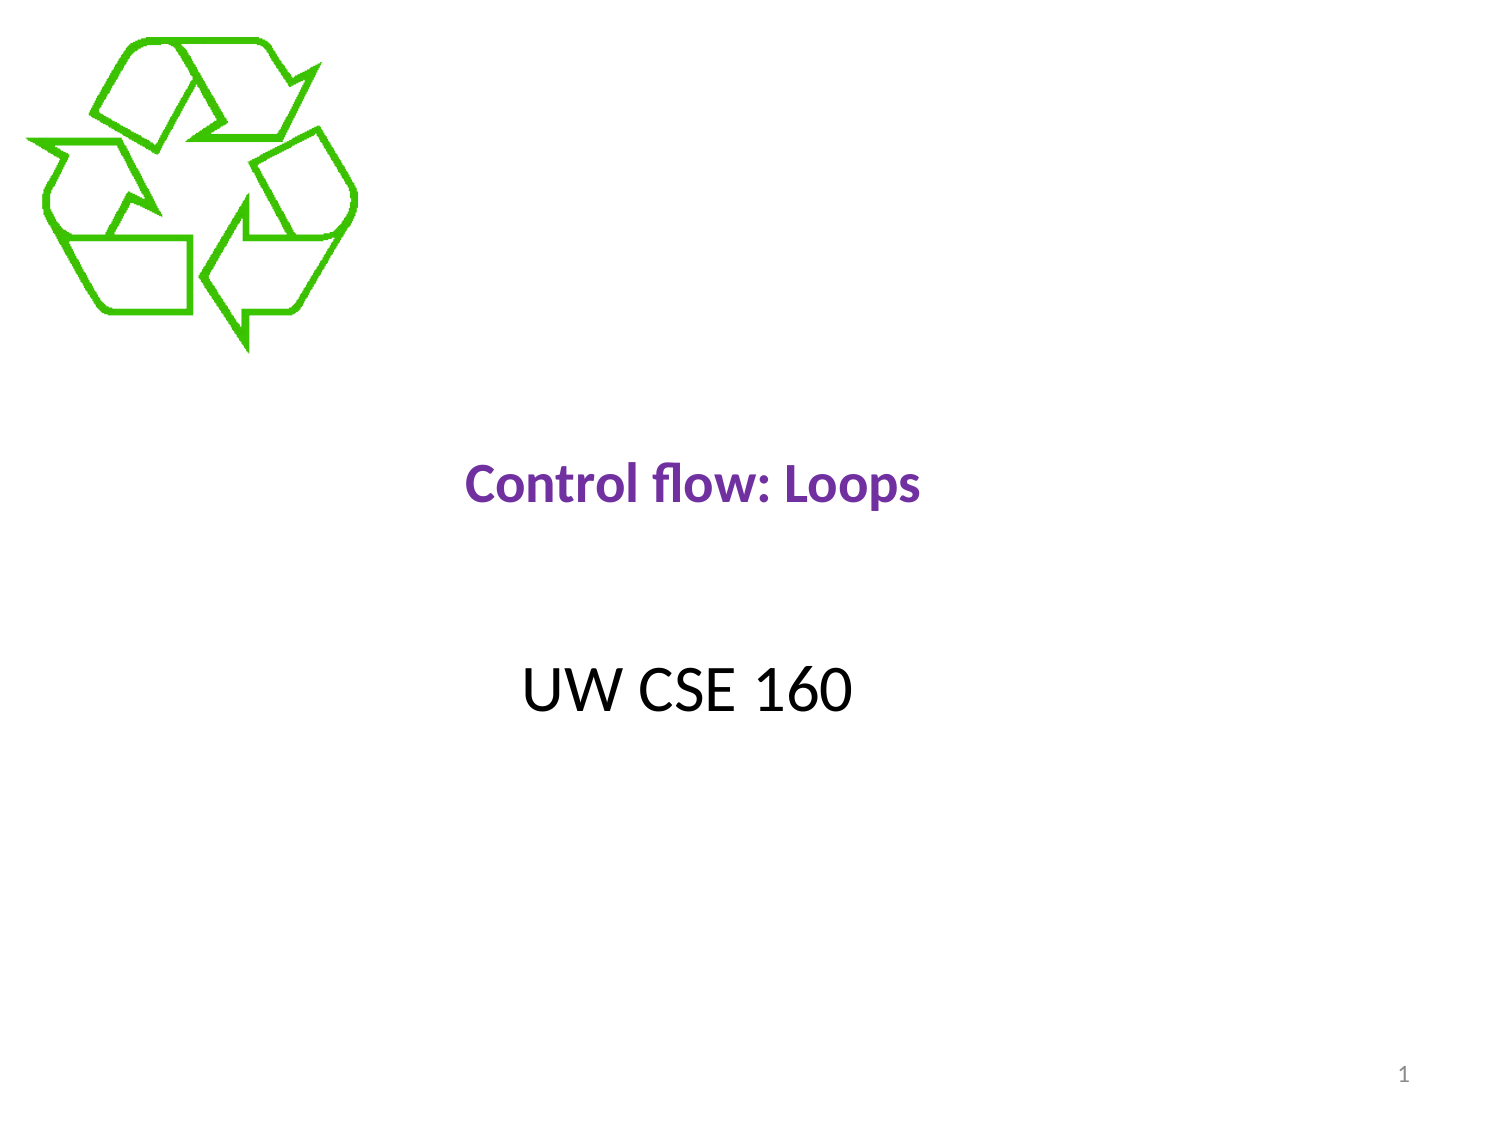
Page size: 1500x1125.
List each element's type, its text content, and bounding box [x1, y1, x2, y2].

title Control flow: Loops [300, 437, 1088, 591]
slide_number 1 [1074, 1042, 1425, 1103]
picture [0, 37, 530, 360]
subtitle UW CSE 160 [162, 637, 1213, 925]
